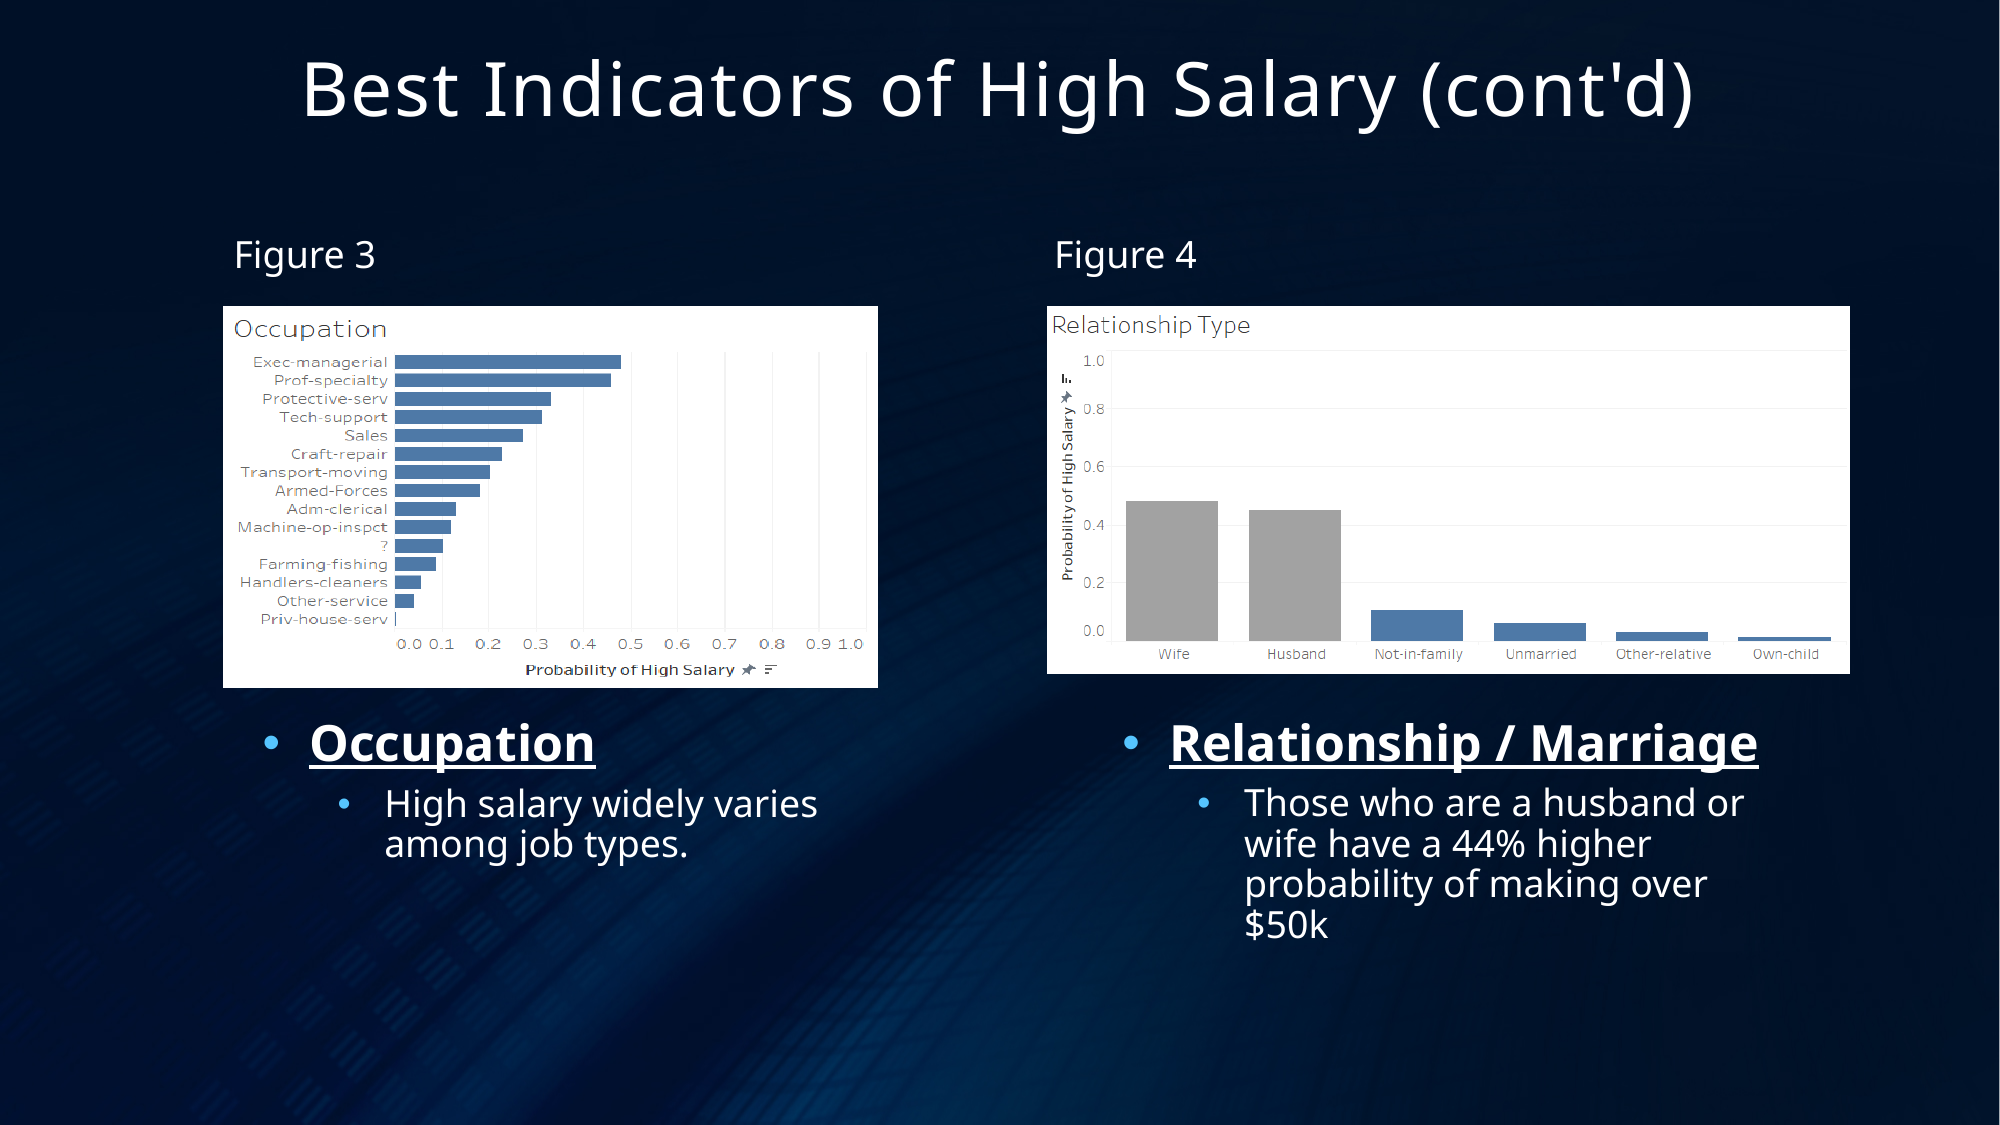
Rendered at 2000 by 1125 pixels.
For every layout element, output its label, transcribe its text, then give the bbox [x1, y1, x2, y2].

text_box Figure 4 [1039, 223, 1490, 284]
text_box Relationship / Marriage Those who are a husband or wife have a 44% higher probability of making over $50k [1032, 710, 1790, 967]
picture [0, 0, 2000, 1125]
title Best Indicators of High Salary (cont'd) [252, 27, 1745, 140]
text_box Figure 3 [218, 223, 669, 284]
list Occupation High salary widely varies among job types. [172, 711, 930, 936]
